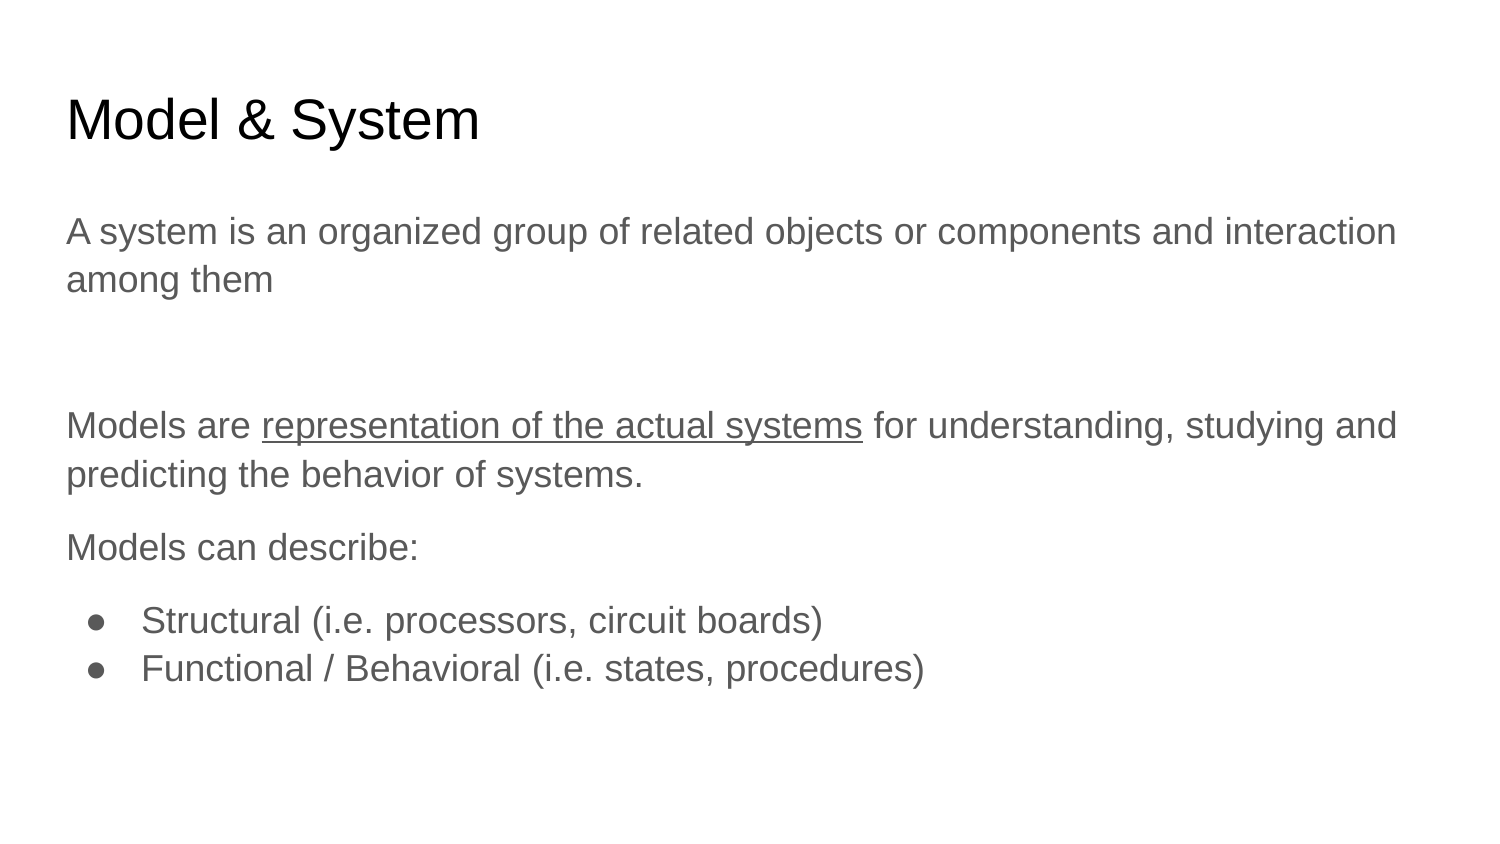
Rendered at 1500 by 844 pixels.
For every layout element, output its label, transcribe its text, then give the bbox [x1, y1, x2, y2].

list A system is an organized group of related objects or components and interaction among them Models are representation of the actual systems for understanding, studying and predicting the behavior of systems. Models can describe: Structural (i.e. processors, circuit boards) Functional / Behavioral (i.e. states, procedures) [51, 189, 1449, 750]
title Model & System [51, 72, 1449, 167]
